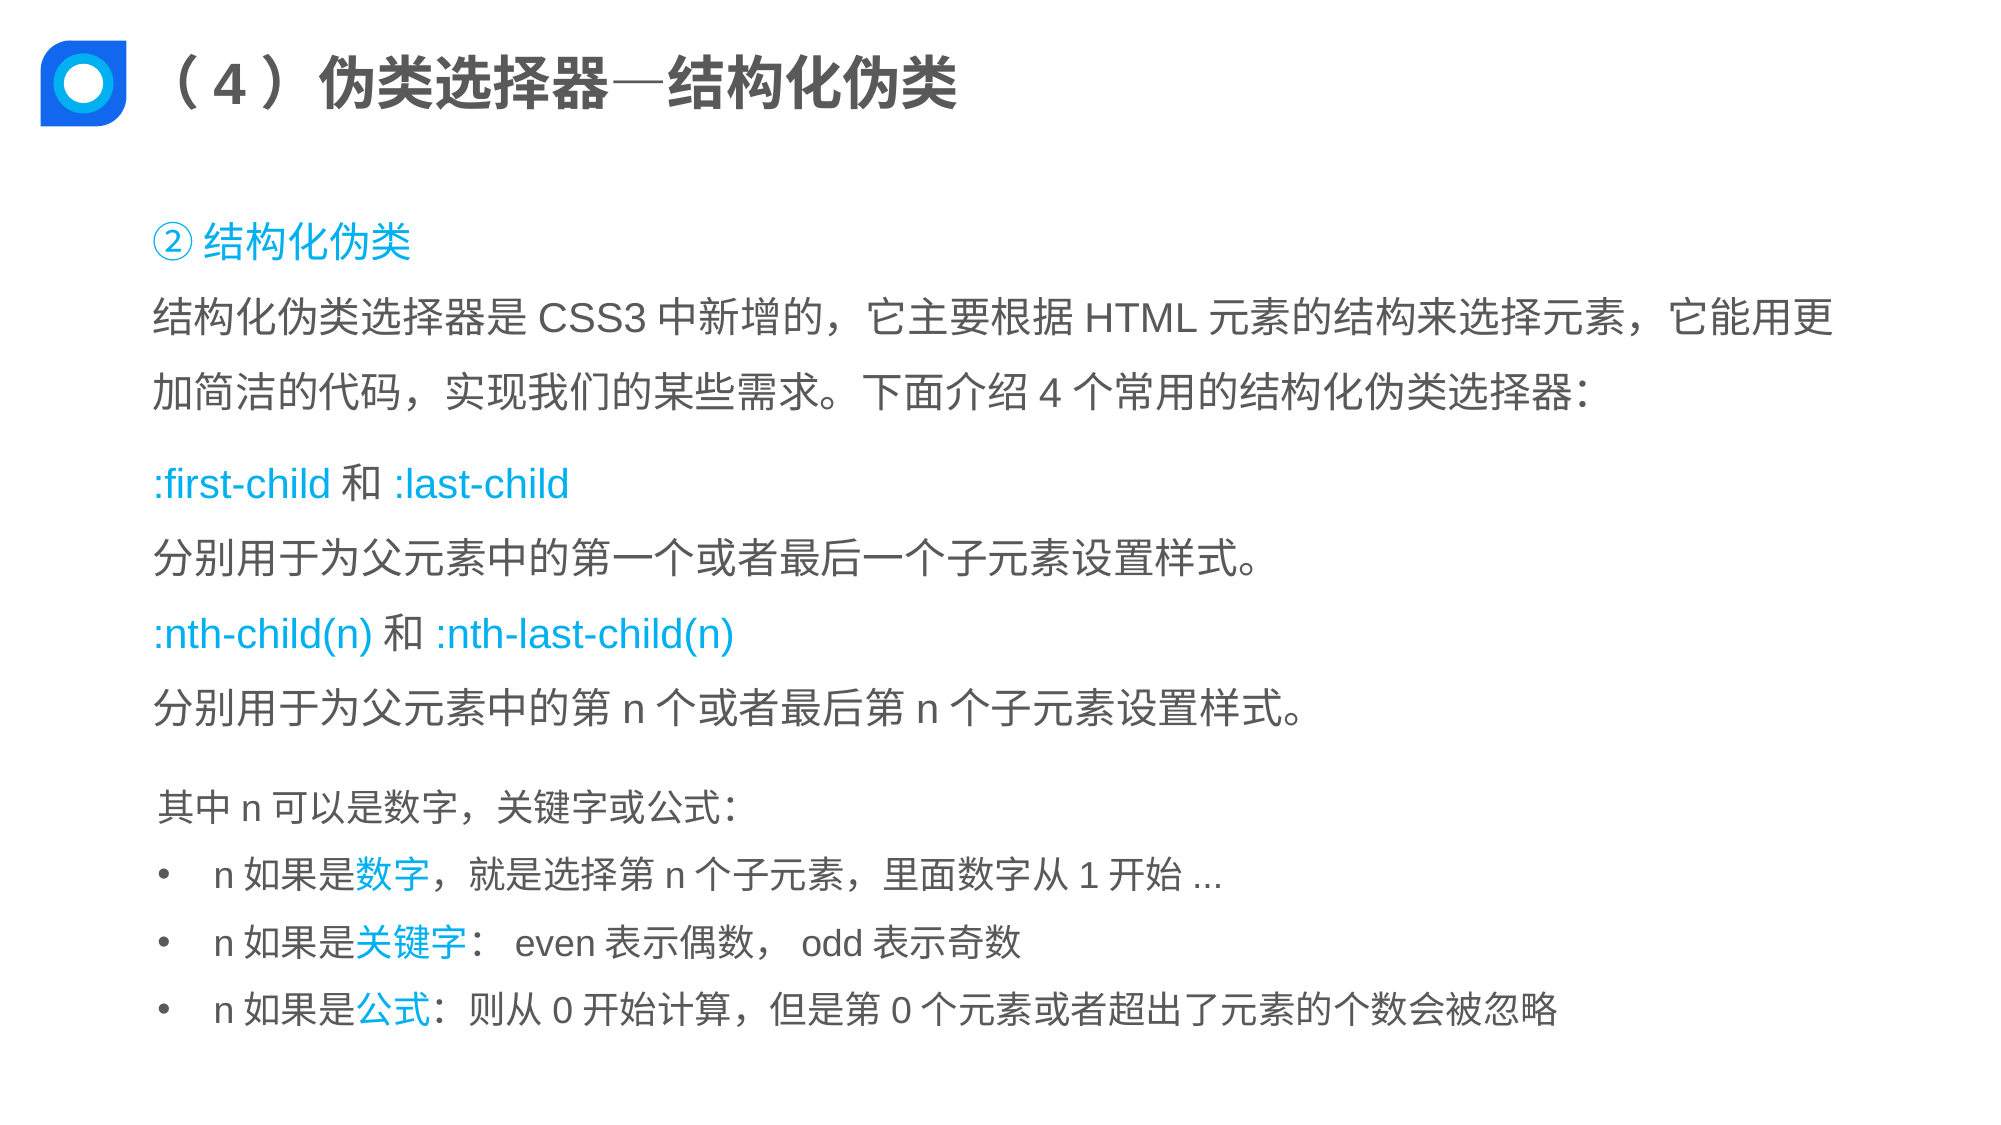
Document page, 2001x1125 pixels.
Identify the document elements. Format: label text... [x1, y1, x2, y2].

text_box （4）伪类选择器—结构化伪类 [126, 38, 1930, 124]
text_box ②结构化伪类 结构化伪类选择器是CSS3中新增的，它主要根据HTML元素的结构来选择元素，它能用更加简洁的代码，实现我们的某些需求。下面介绍4个常用的结构化伪类选择器： [137, 183, 1856, 426]
text_box :first-child和:last-child 分别用于为父元素中的第一个或者最后一个子元素设置样式。 :nth-child(n)和:nth-last-child(n) 分别用于为父元素中的第n个或者最后第n个子元素设置样式。 [138, 424, 1489, 740]
text_box 其中n可以是数字，关键字或公式： n如果是数字，就是选择第n个子元素，里面数字从1开始... n如果是关键字：even表示偶数，odd表示奇数 n如果是公式：则从0开始计算，但是第0个元素或者超出了元素的个数会被忽略 [142, 754, 1704, 1039]
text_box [40, 40, 127, 127]
